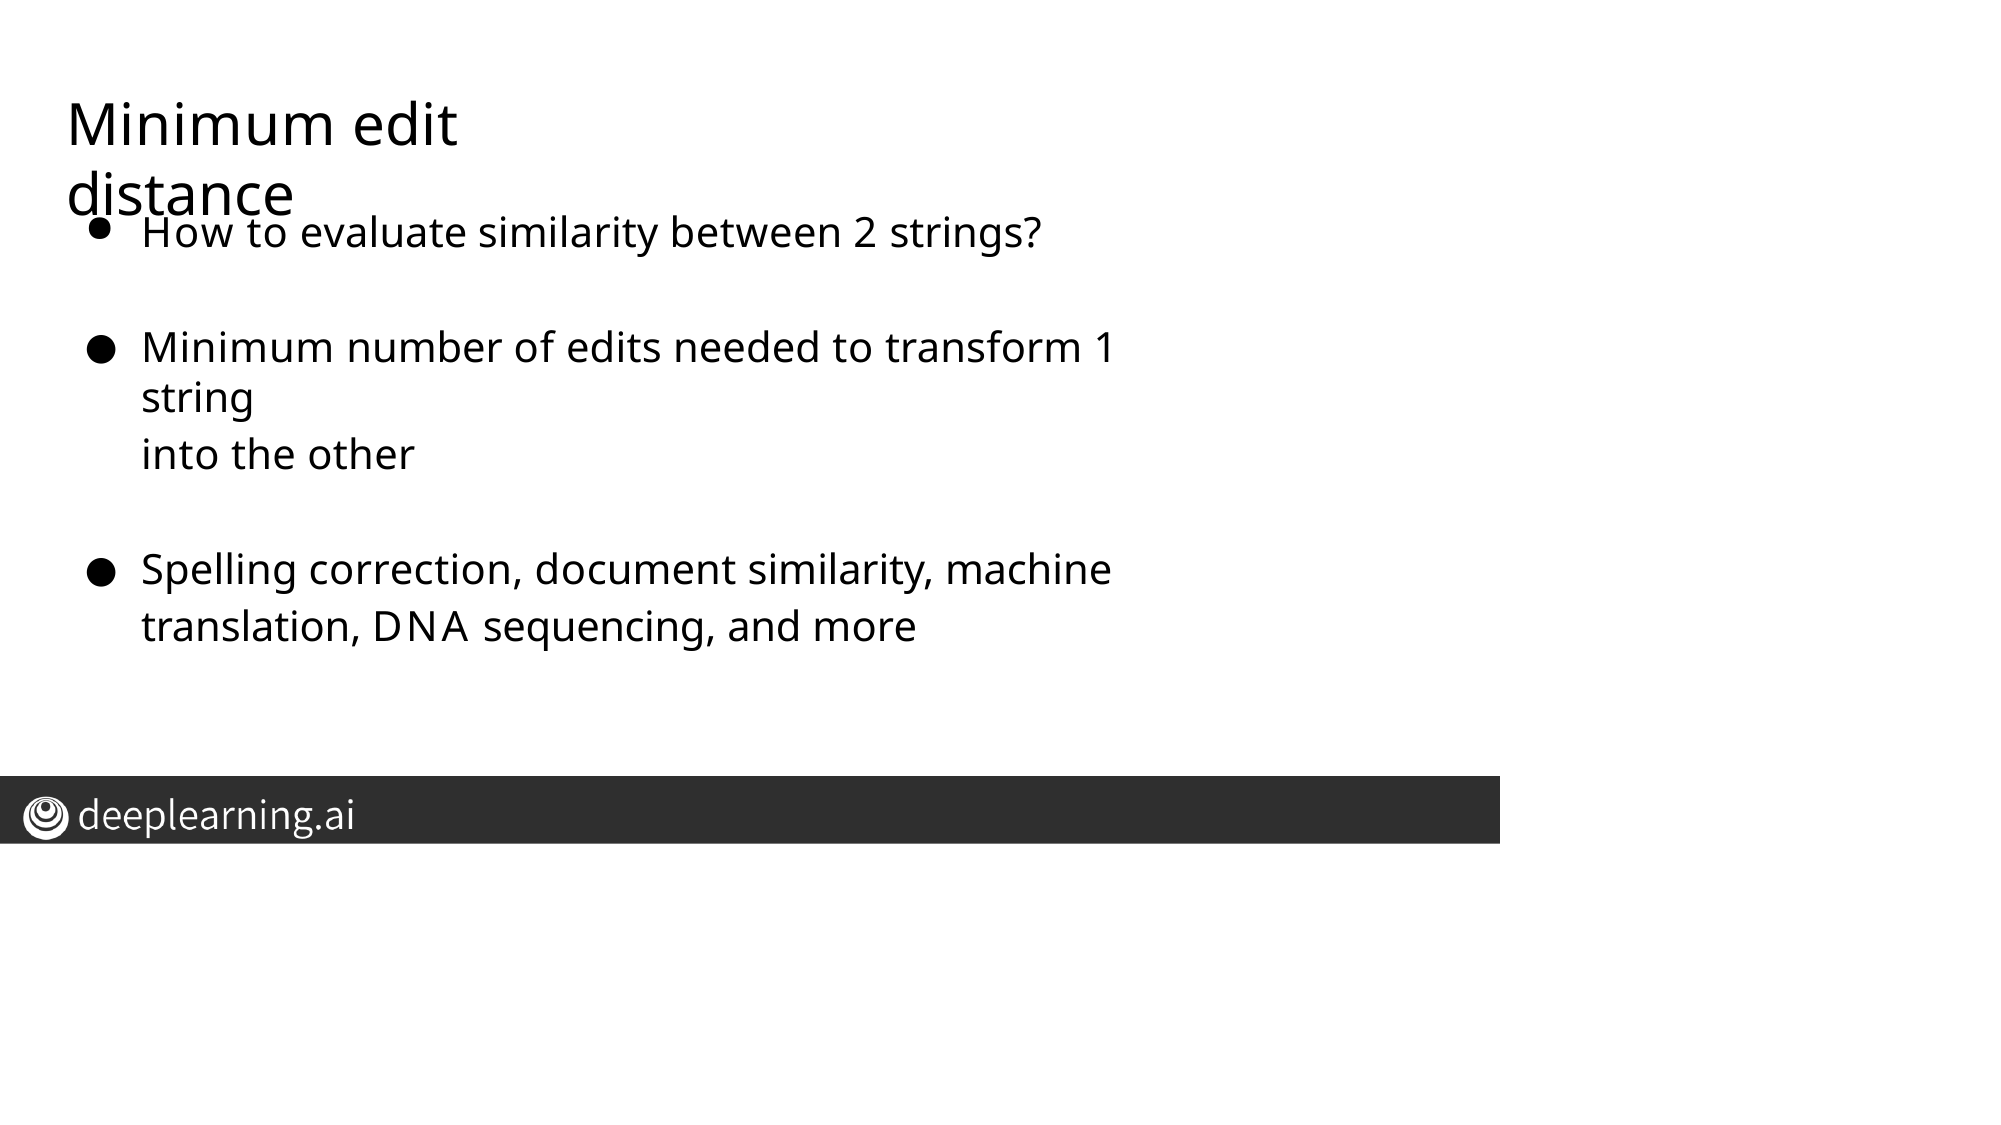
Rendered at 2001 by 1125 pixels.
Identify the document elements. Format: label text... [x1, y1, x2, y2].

text_box How to evaluate similarity between 2 strings? Minimum number of edits needed to transform 1 string into the other Spelling correction, document similarity, machine translation, DNA sequencing, and more [82, 203, 1151, 651]
title Minimum edit distance [64, 85, 651, 276]
picture [0, 761, 379, 844]
